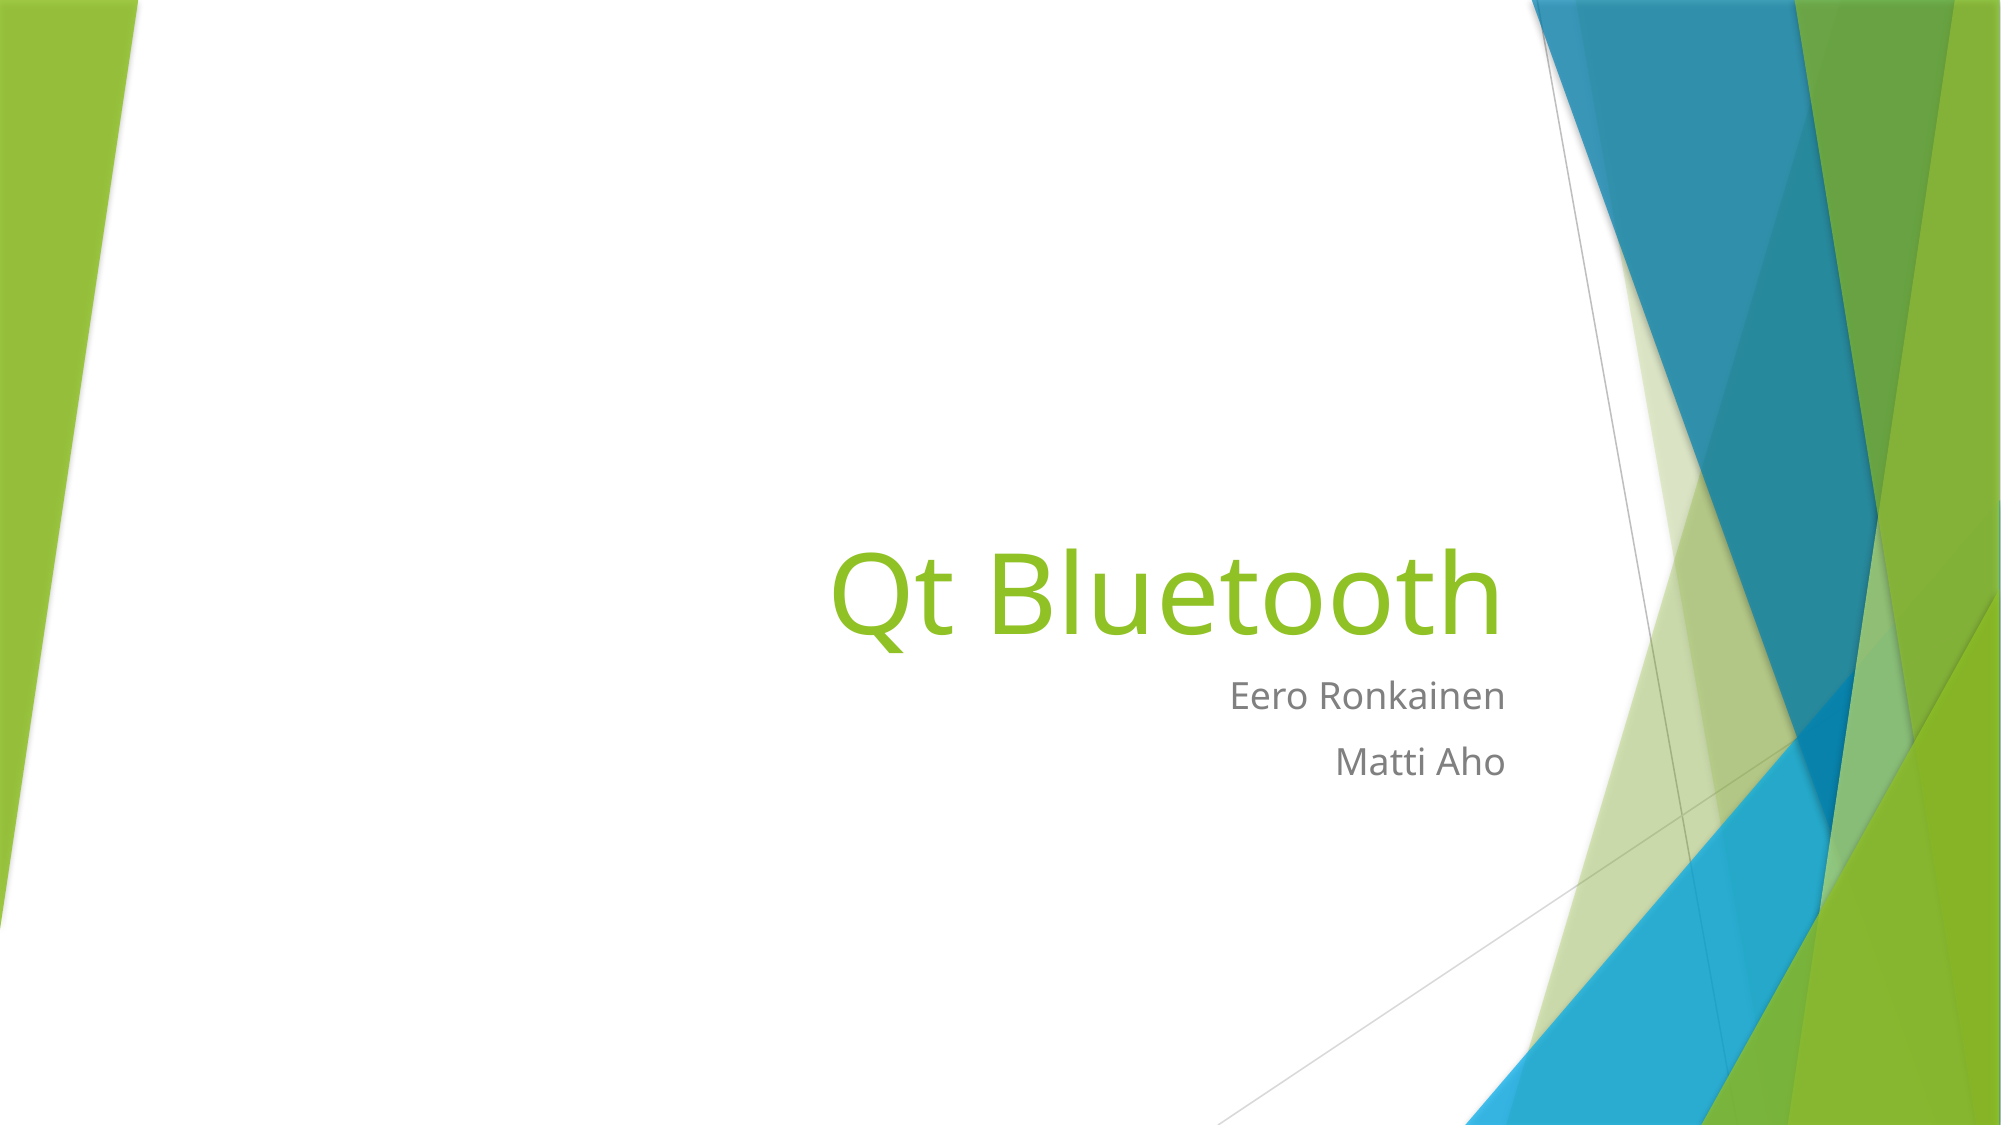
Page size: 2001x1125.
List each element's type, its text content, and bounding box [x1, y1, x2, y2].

subtitle Eero Ronkainen Matti Aho [247, 664, 1522, 845]
title Qt Bluetooth [247, 394, 1522, 664]
